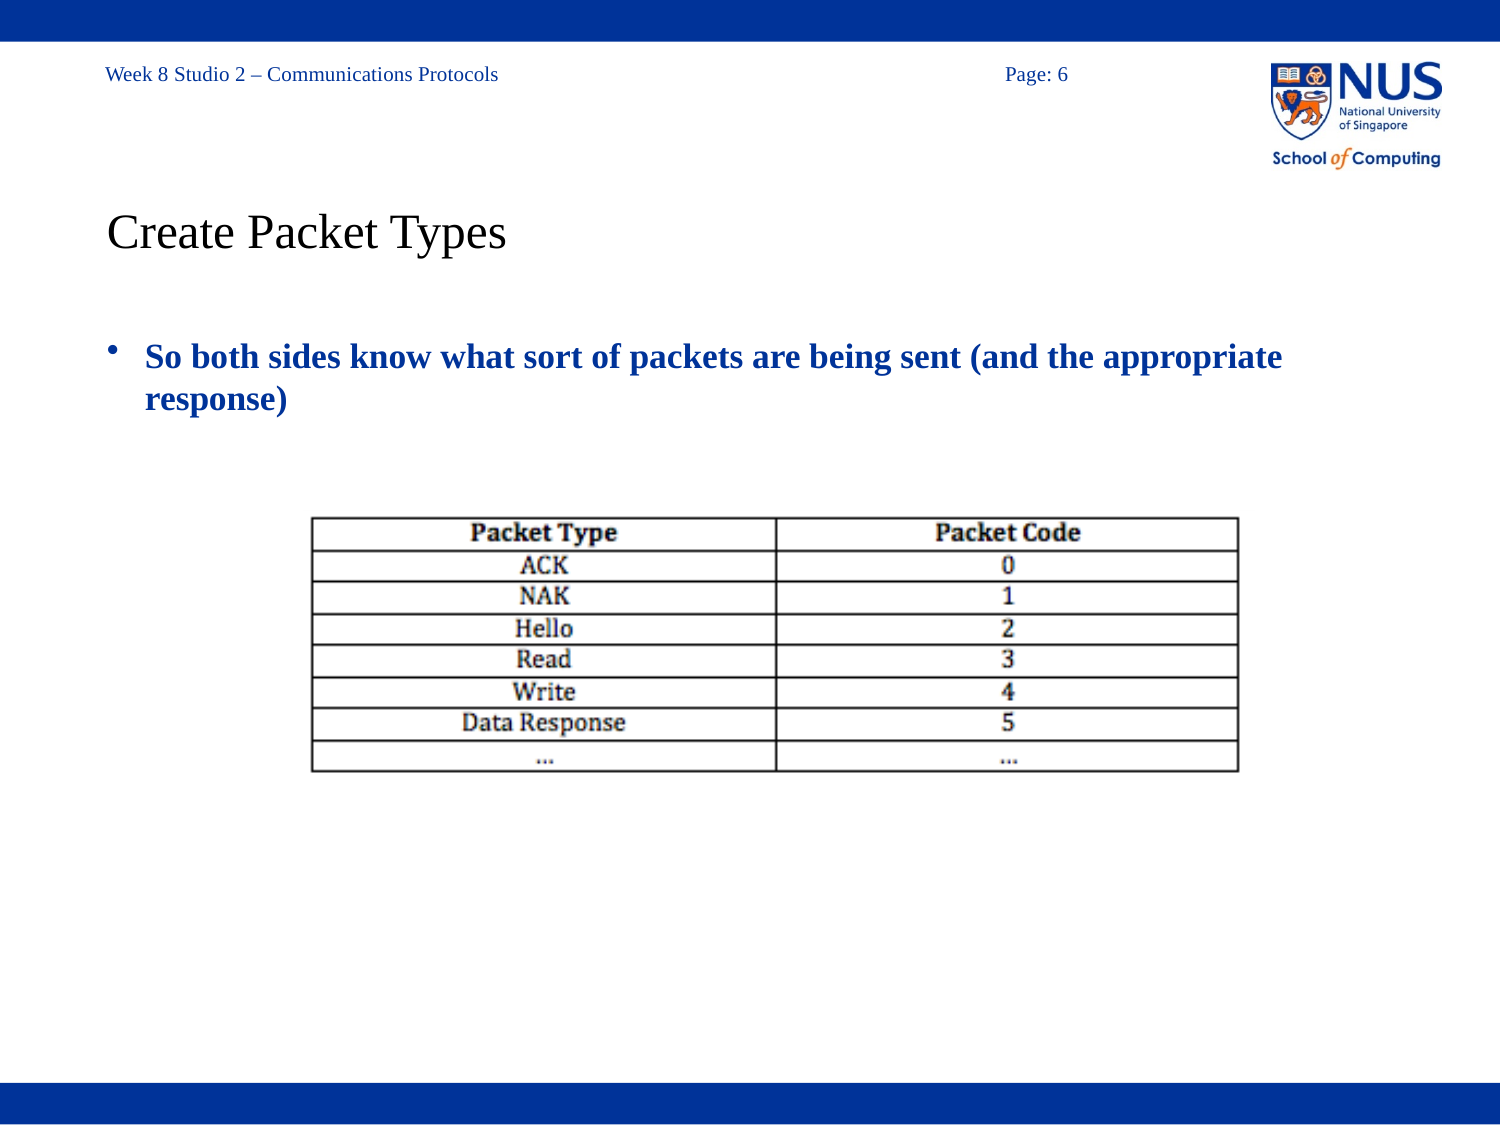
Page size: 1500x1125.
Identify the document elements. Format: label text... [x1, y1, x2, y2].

title Create Packet Types [90, 135, 1160, 323]
list So both sides know what sort of packets are being sent (and the appropriate response) [90, 324, 1366, 1022]
picture [302, 508, 1256, 787]
picture [1271, 61, 1442, 171]
